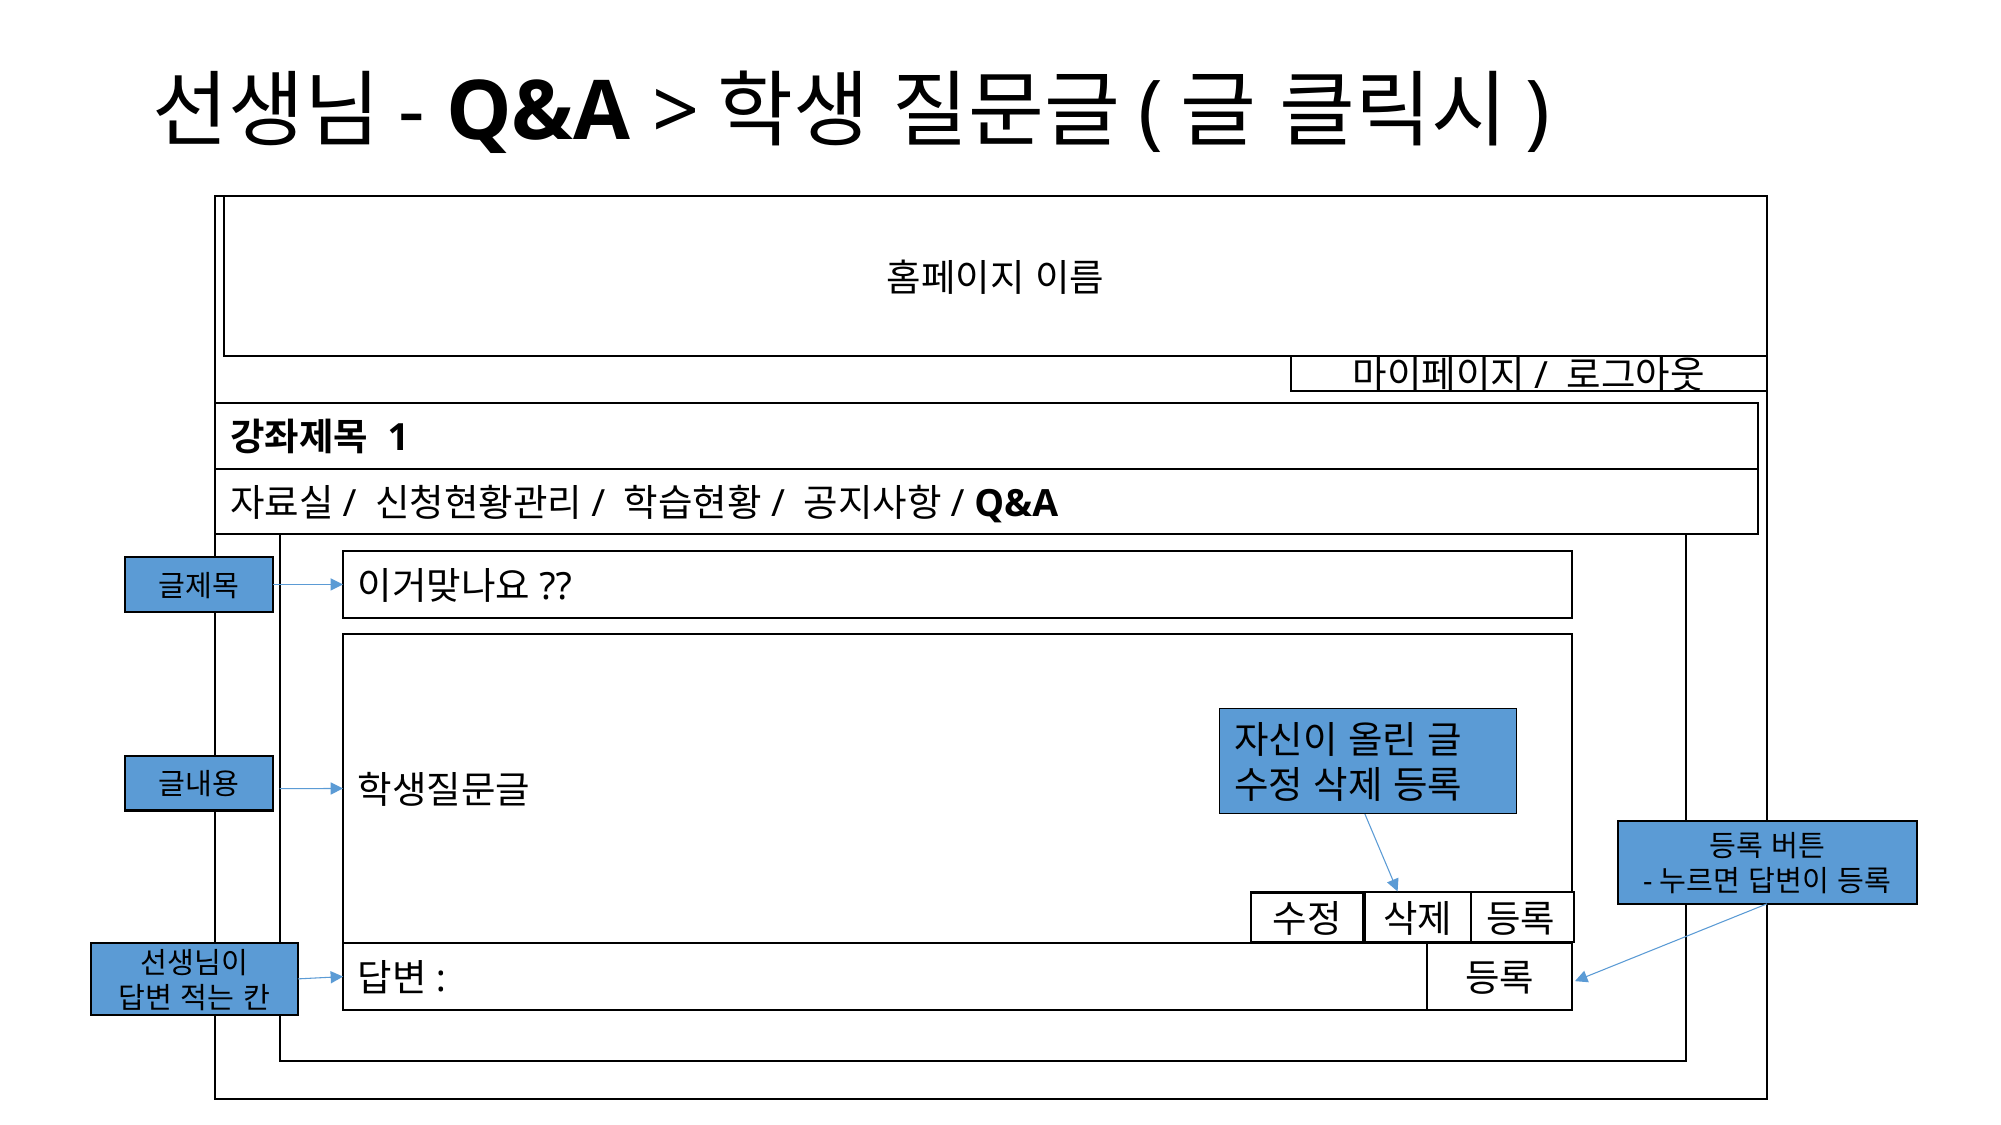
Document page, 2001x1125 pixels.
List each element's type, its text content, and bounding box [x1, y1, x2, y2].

text_box 학생질문글 [342, 633, 1573, 942]
text_box 홈페이지 이름 [223, 195, 1768, 357]
text_box 마이페이지/ 로그아웃 [1290, 355, 1768, 392]
text_box [214, 585, 279, 942]
text_box 삭제 [1364, 891, 1472, 943]
text_box [279, 943, 1687, 1062]
text_box 등록 [1472, 891, 1575, 943]
text_box 글내용 [124, 755, 274, 812]
text_box 수정 [1250, 891, 1364, 943]
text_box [1363, 810, 1398, 892]
text_box 등록 버튼 -누르면 답변이 등록 [1617, 820, 1918, 905]
text_box 자신이 올린 글 수정 삭제 등록 [1219, 708, 1517, 814]
title 선생님- Q&A >학생 질문글(글 클릭시) [137, 59, 1810, 165]
text_box 강좌제목 1 [214, 402, 1759, 470]
text_box 자료실/ 신청현황관리/ 학습현황/ 공지사항/ Q&A [214, 470, 1759, 535]
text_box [1574, 903, 1767, 982]
text_box 글제목 [124, 556, 274, 613]
text_box [214, 195, 1768, 820]
text_box [214, 905, 1768, 1100]
text_box 이거맞나요?? [342, 550, 1573, 619]
text_box [279, 535, 1687, 903]
text_box 답변: [342, 942, 1426, 1011]
text_box 등록 [1426, 943, 1573, 1011]
text_box 선생님이 답변 적는 칸 [90, 942, 299, 1016]
text_box [279, 790, 342, 976]
